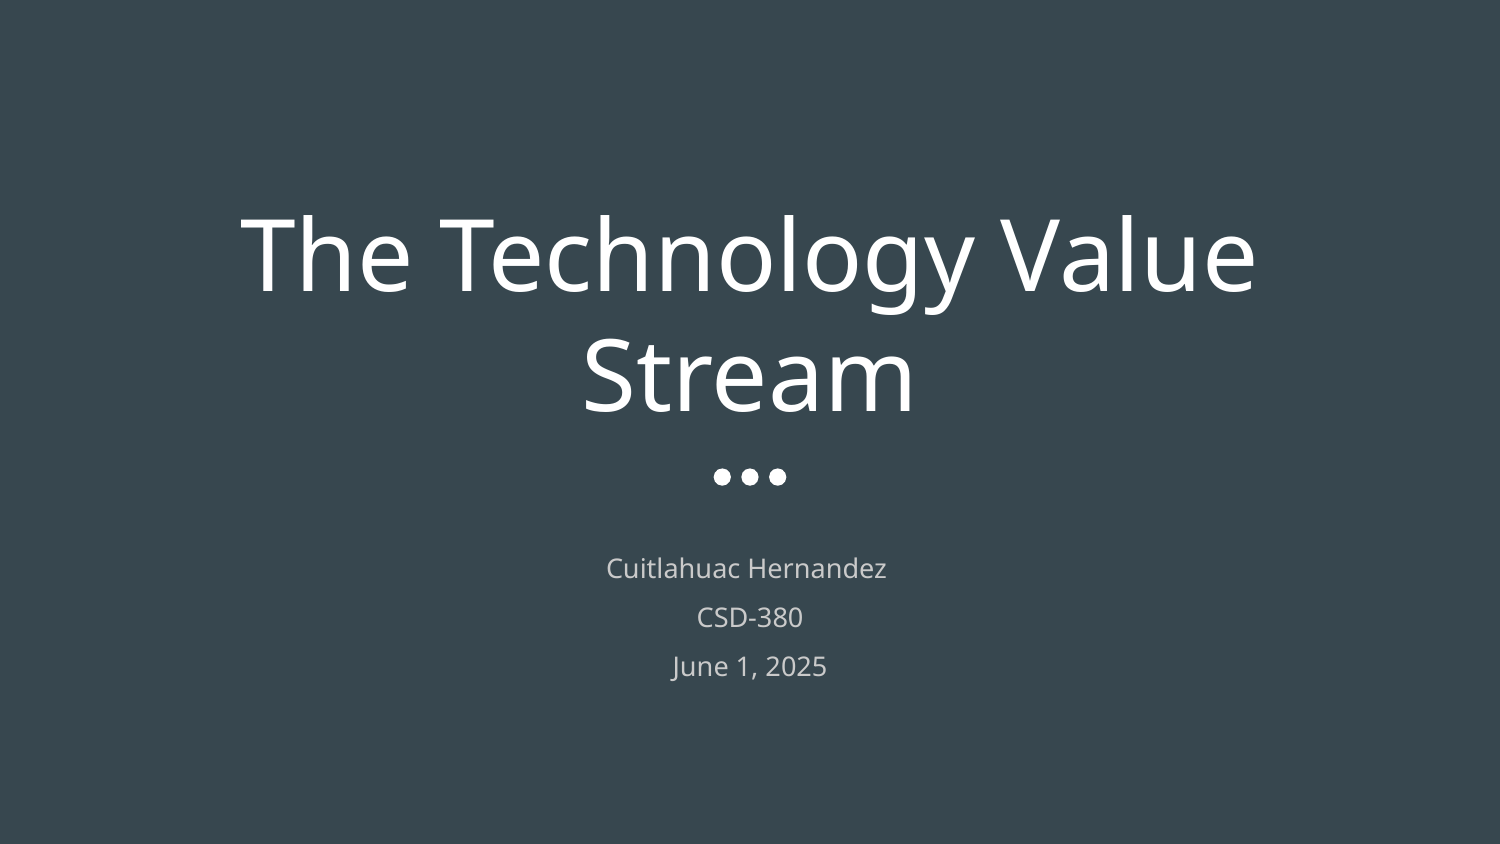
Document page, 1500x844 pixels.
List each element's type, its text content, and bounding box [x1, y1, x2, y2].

title The Technology Value Stream [110, 162, 1390, 447]
subtitle Cuitlahuac Hernandez CSD-380 June 1, 2025 [110, 520, 1390, 651]
